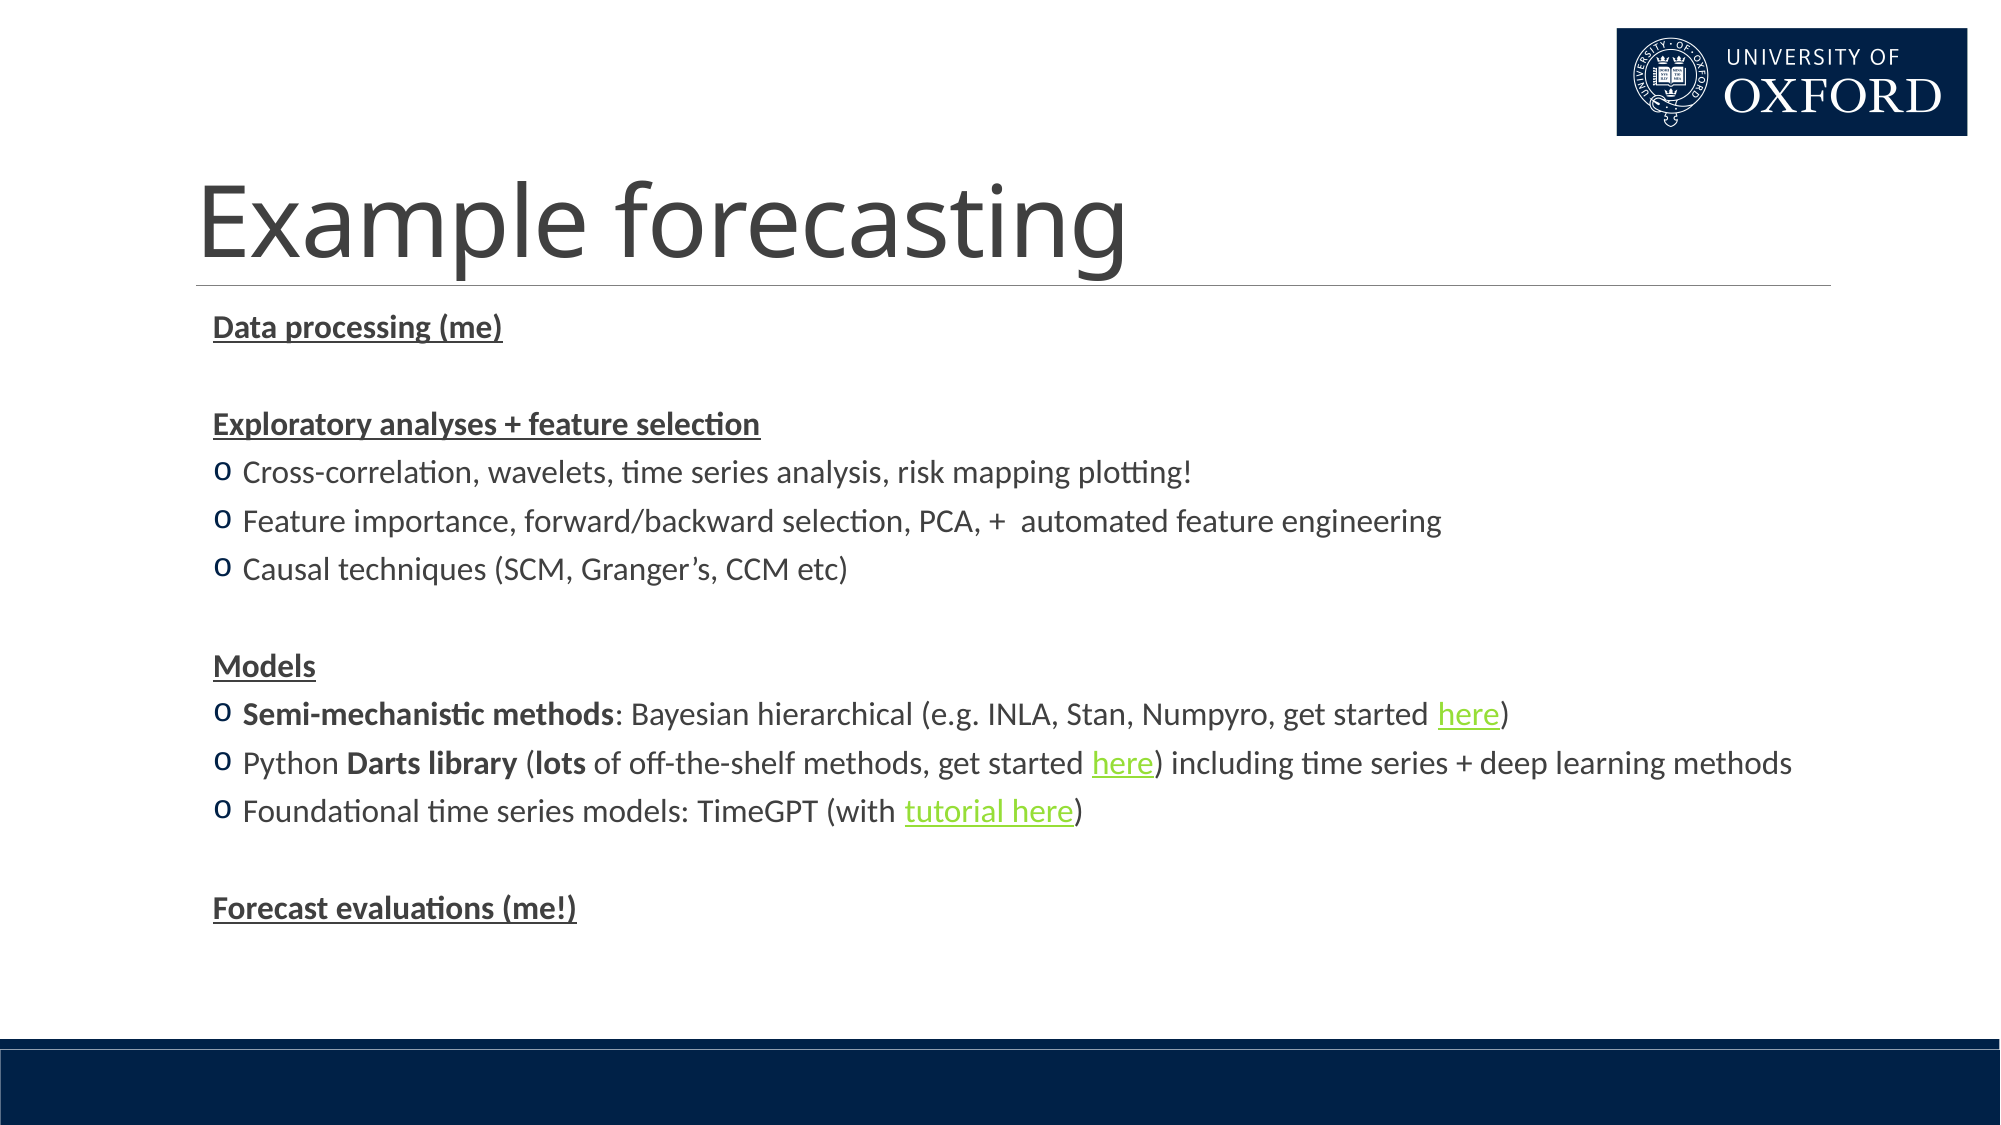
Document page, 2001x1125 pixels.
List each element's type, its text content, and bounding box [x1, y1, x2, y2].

list Data processing (me) Exploratory analyses + feature selection Cross-correlation, wavelets, time series analysis, risk mapping plotting! Feature importance, forward/backward selection, PCA, + automated feature engineering Causal techniques (SCM, Granger’s, CCM etc) Models Semi-mechanistic methods: Bayesian hierarchical (e.g. INLA, Stan, Numpyro, get started here) Python Darts library (lots of off-the-shelf methods, get started here) including time series + deep learning methods Foundational time series models: TimeGPT (with tutorial here) Forecast evaluations (me!) [180, 302, 1830, 963]
picture [1564, 0, 2000, 234]
title Example forecasting [180, 47, 1830, 285]
